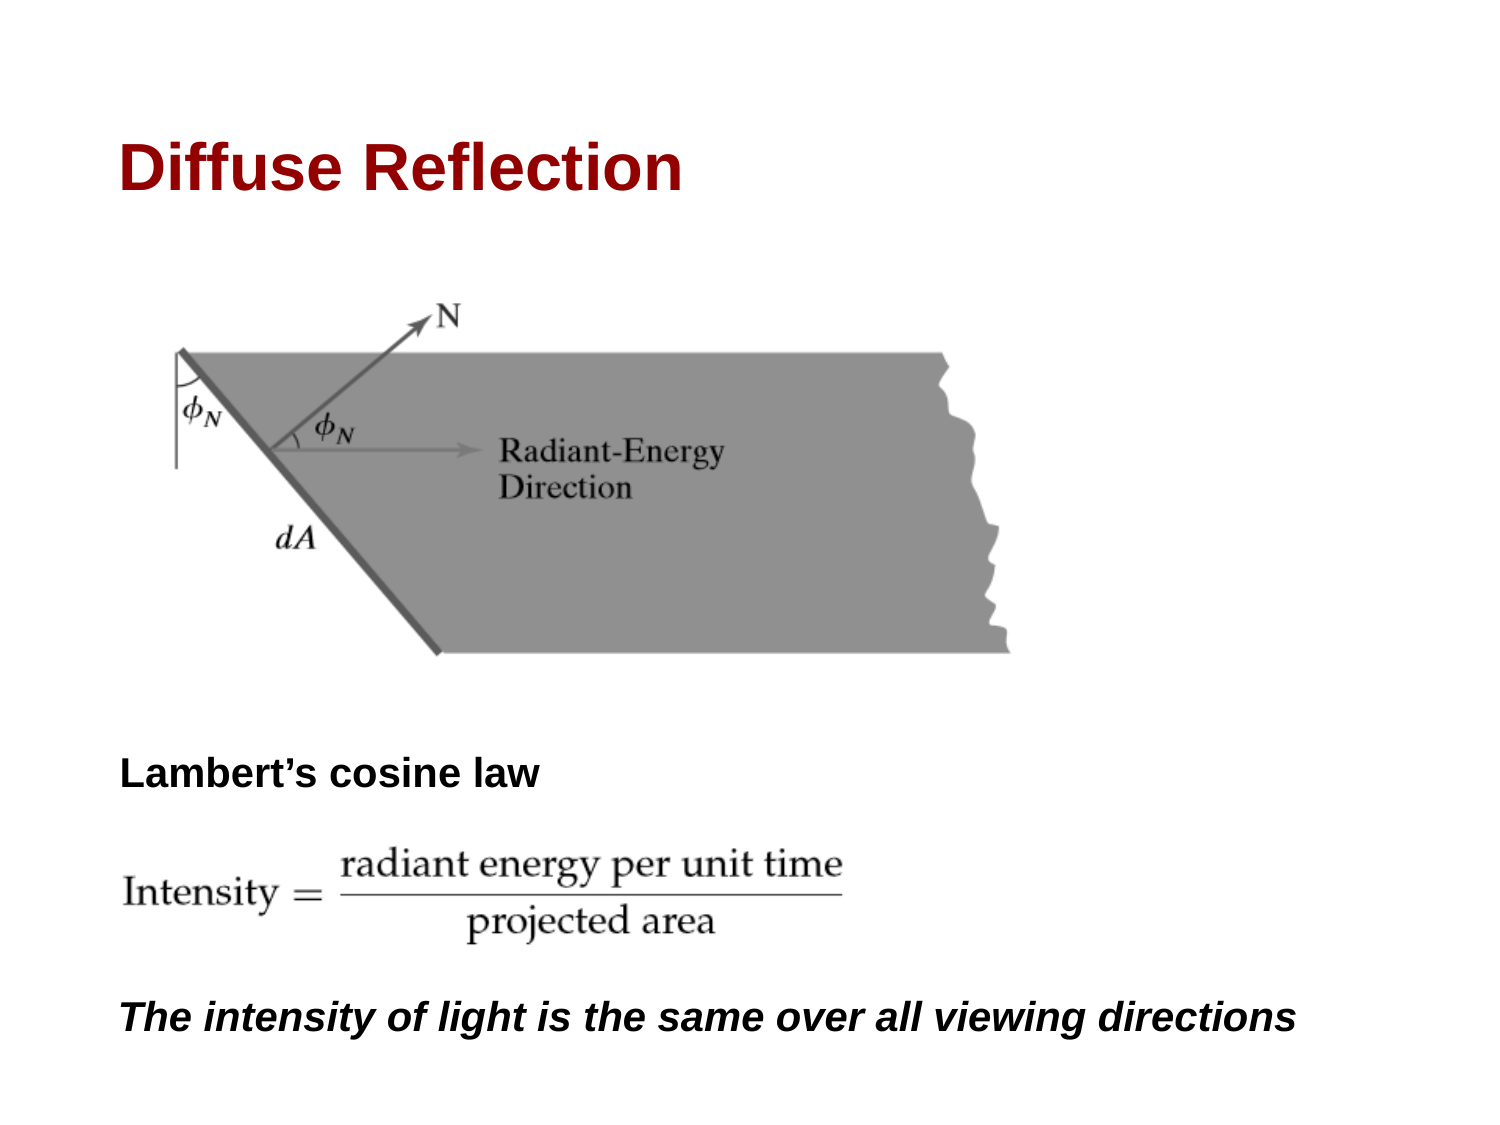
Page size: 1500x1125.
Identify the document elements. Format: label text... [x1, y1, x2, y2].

title Diffuse Reflection [103, 59, 1397, 278]
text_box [103, 738, 869, 954]
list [138, 277, 1029, 676]
text_box The intensity of light is the same over all viewing directions [103, 982, 1453, 1048]
